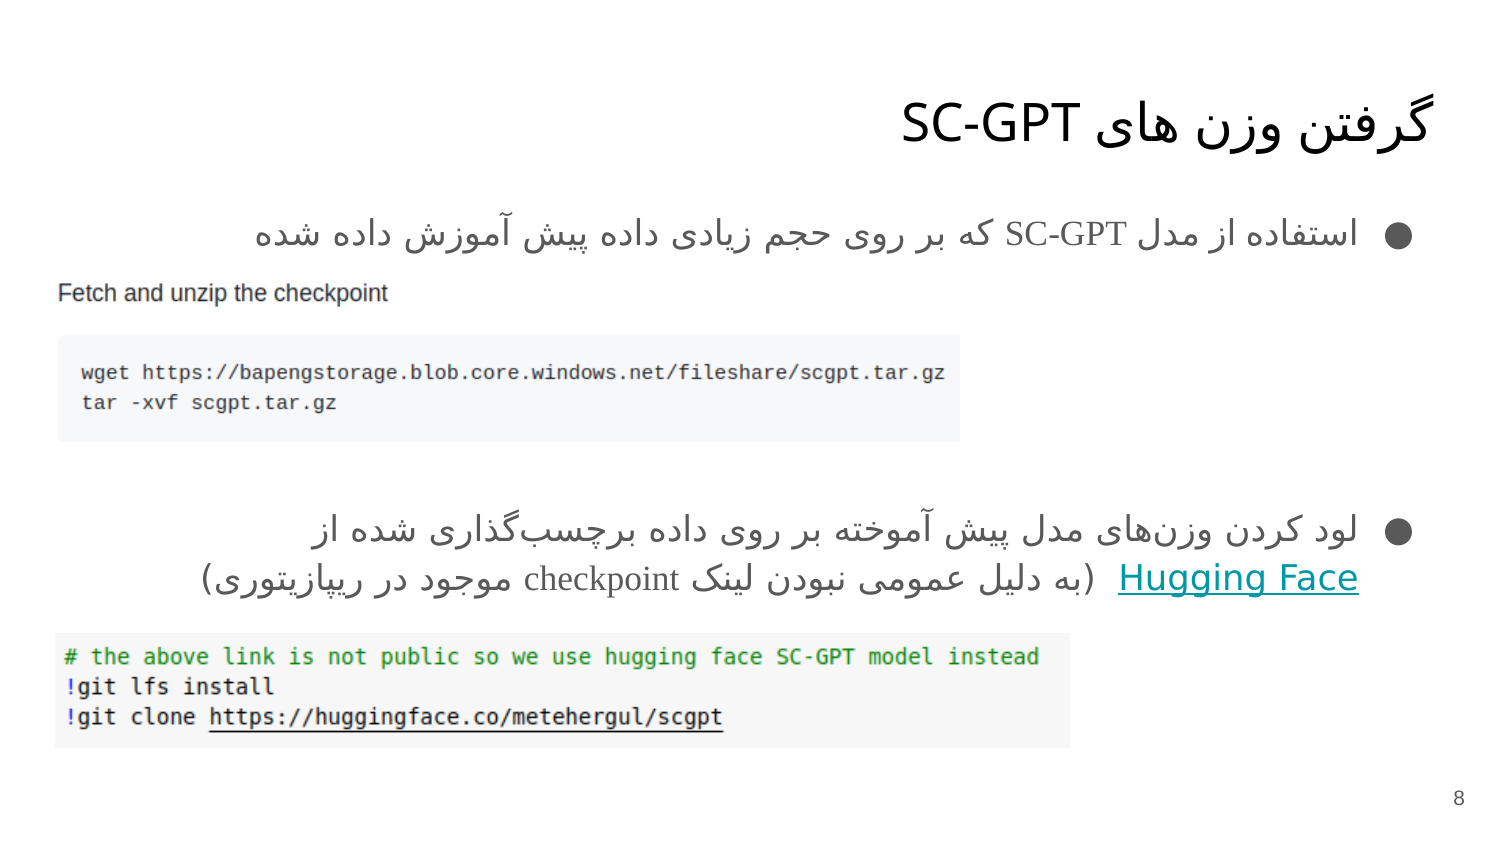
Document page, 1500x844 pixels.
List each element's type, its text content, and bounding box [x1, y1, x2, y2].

picture [54, 633, 1070, 750]
title گرفتن وزن های SC-GPT [51, 72, 1449, 167]
slide_number 8 [1389, 764, 1480, 830]
picture [50, 270, 960, 442]
list استفاده از مدل SC-GPT که بر روی حجم زیادی داده پیش آموزش داده شده لود کردن وزن‌های مدل پیش آموخته بر روی داده برچسب‌گذاری شده از Hugging Face (به دلیل عمومی نبودن لینک checkpoint موجود در ریپازیتوری) [51, 189, 1449, 750]
